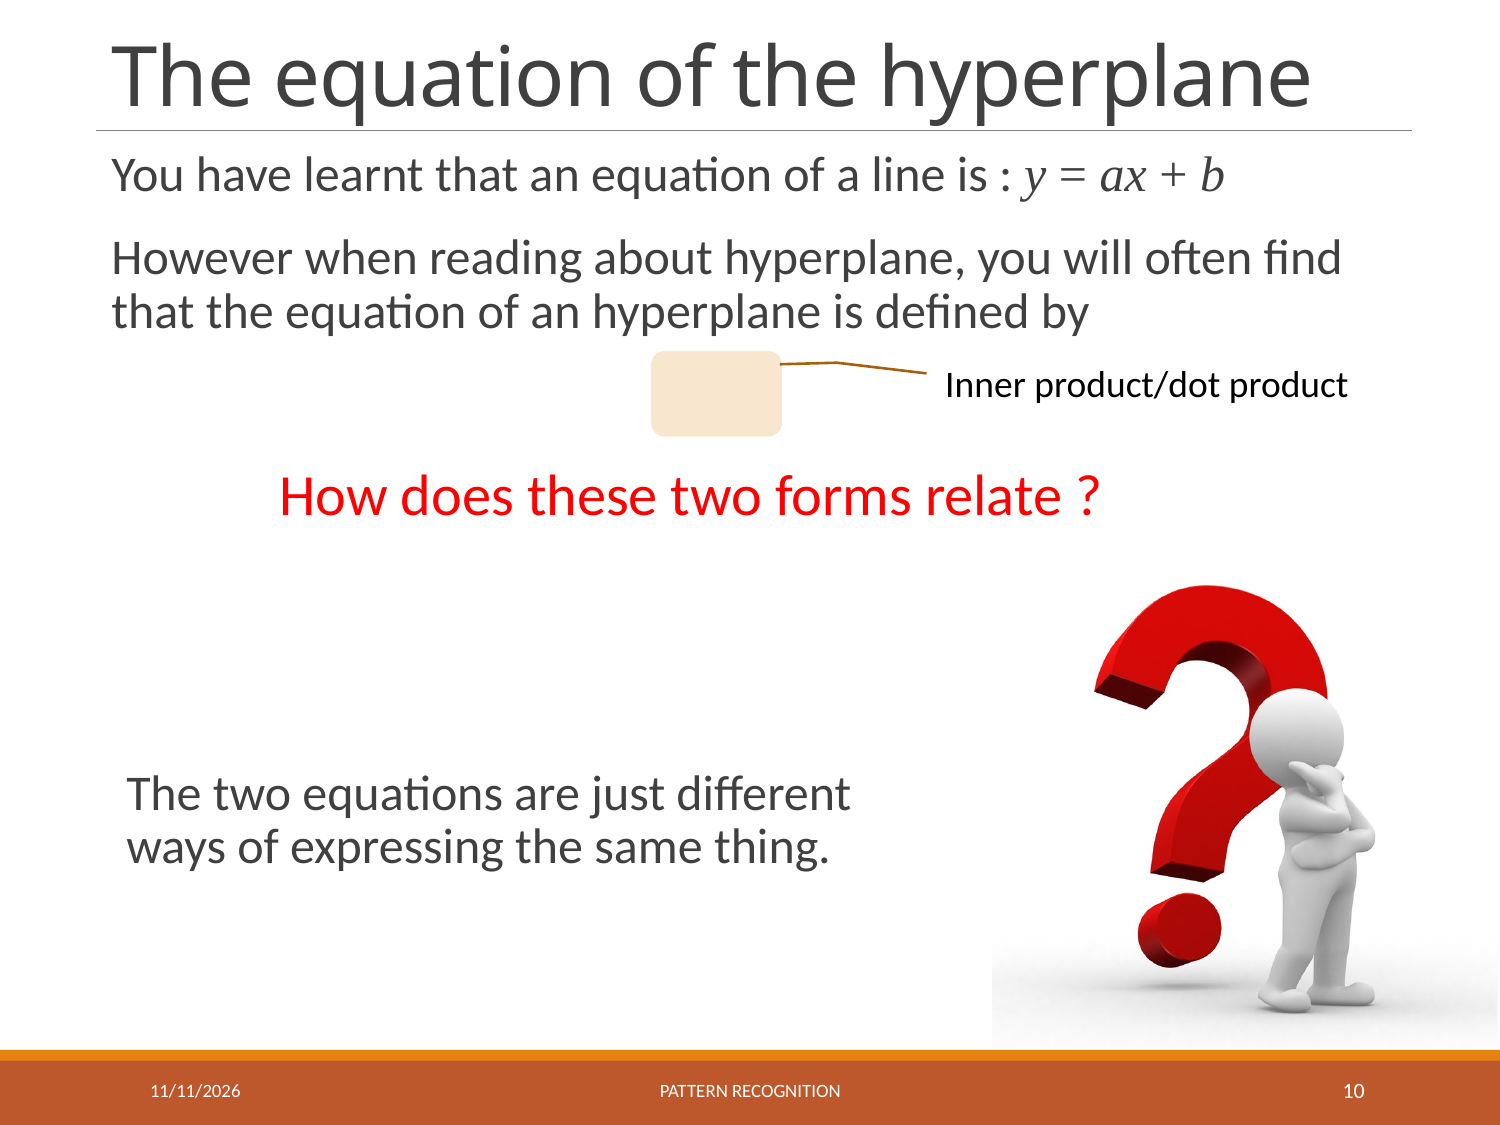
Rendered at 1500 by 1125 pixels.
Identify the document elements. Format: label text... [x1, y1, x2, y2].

title The equation of the hyperplane [96, 19, 1413, 131]
slide_number 10 [1218, 1059, 1380, 1120]
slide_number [135, 1059, 440, 1120]
text_box Inner product/dot product [779, 351, 1379, 413]
text_box [649, 349, 784, 438]
footer Pattern recognition [453, 1059, 1047, 1120]
picture [991, 580, 1498, 1048]
text_box How does these two forms relate ? [249, 457, 1213, 536]
